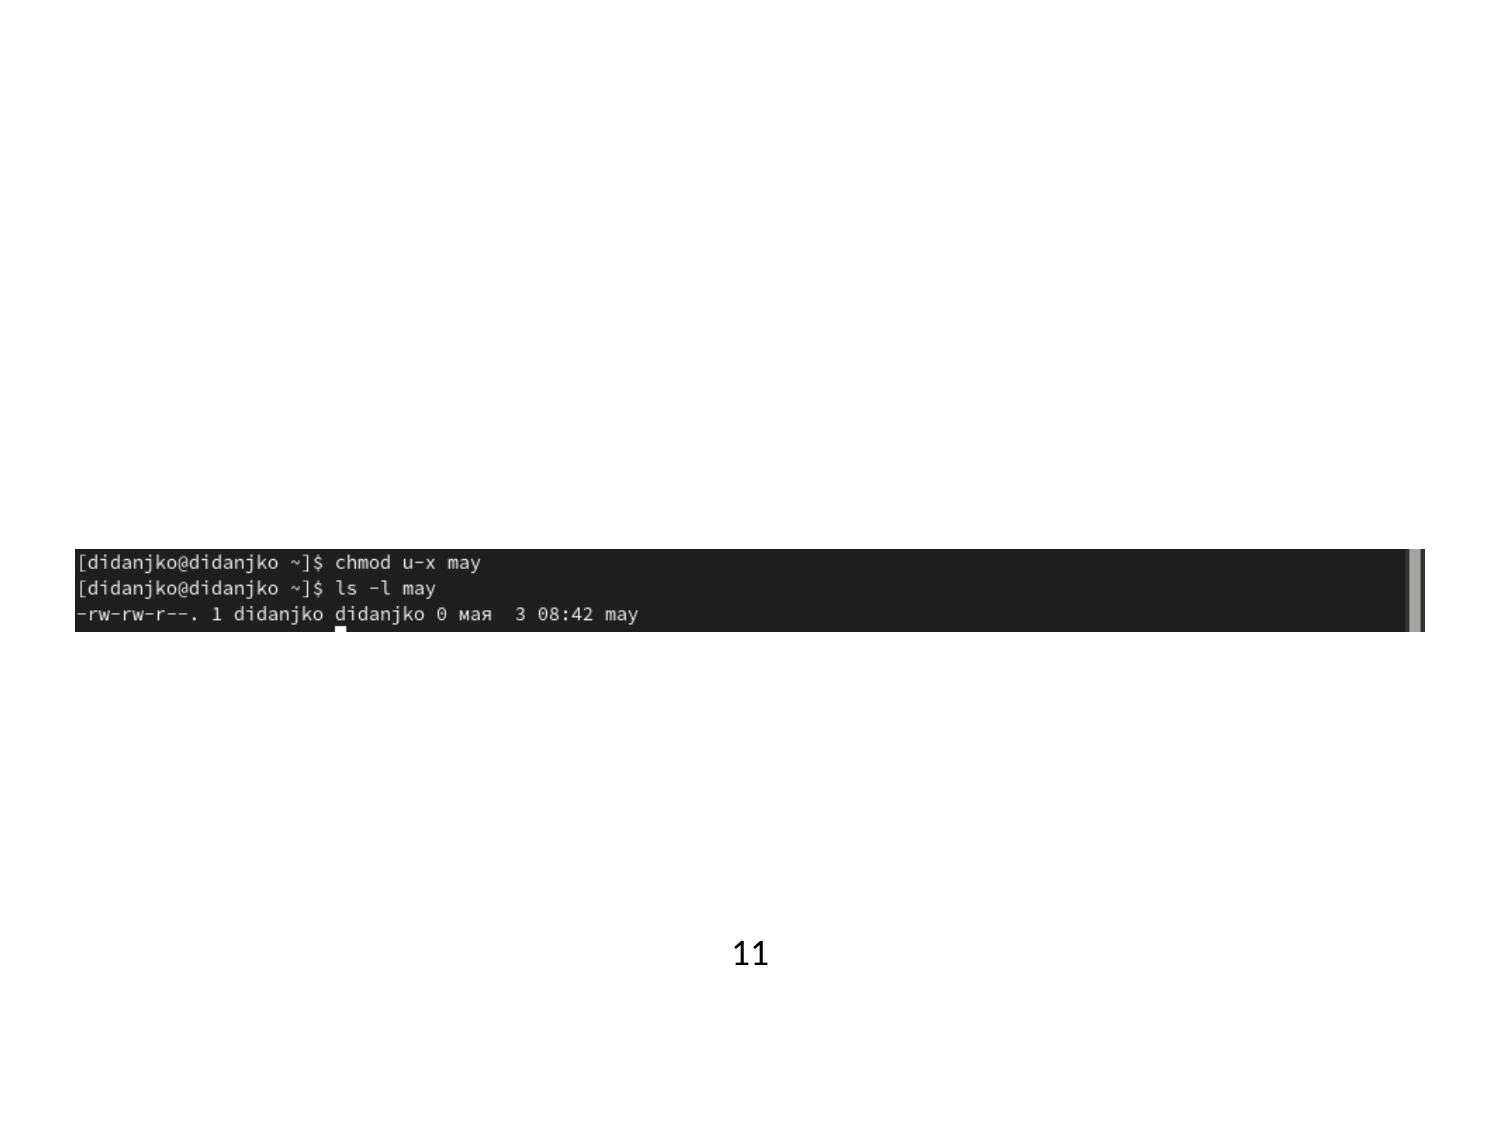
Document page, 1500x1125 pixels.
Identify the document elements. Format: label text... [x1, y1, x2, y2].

picture [74, 549, 1426, 632]
text_box 11 [74, 920, 1425, 1005]
